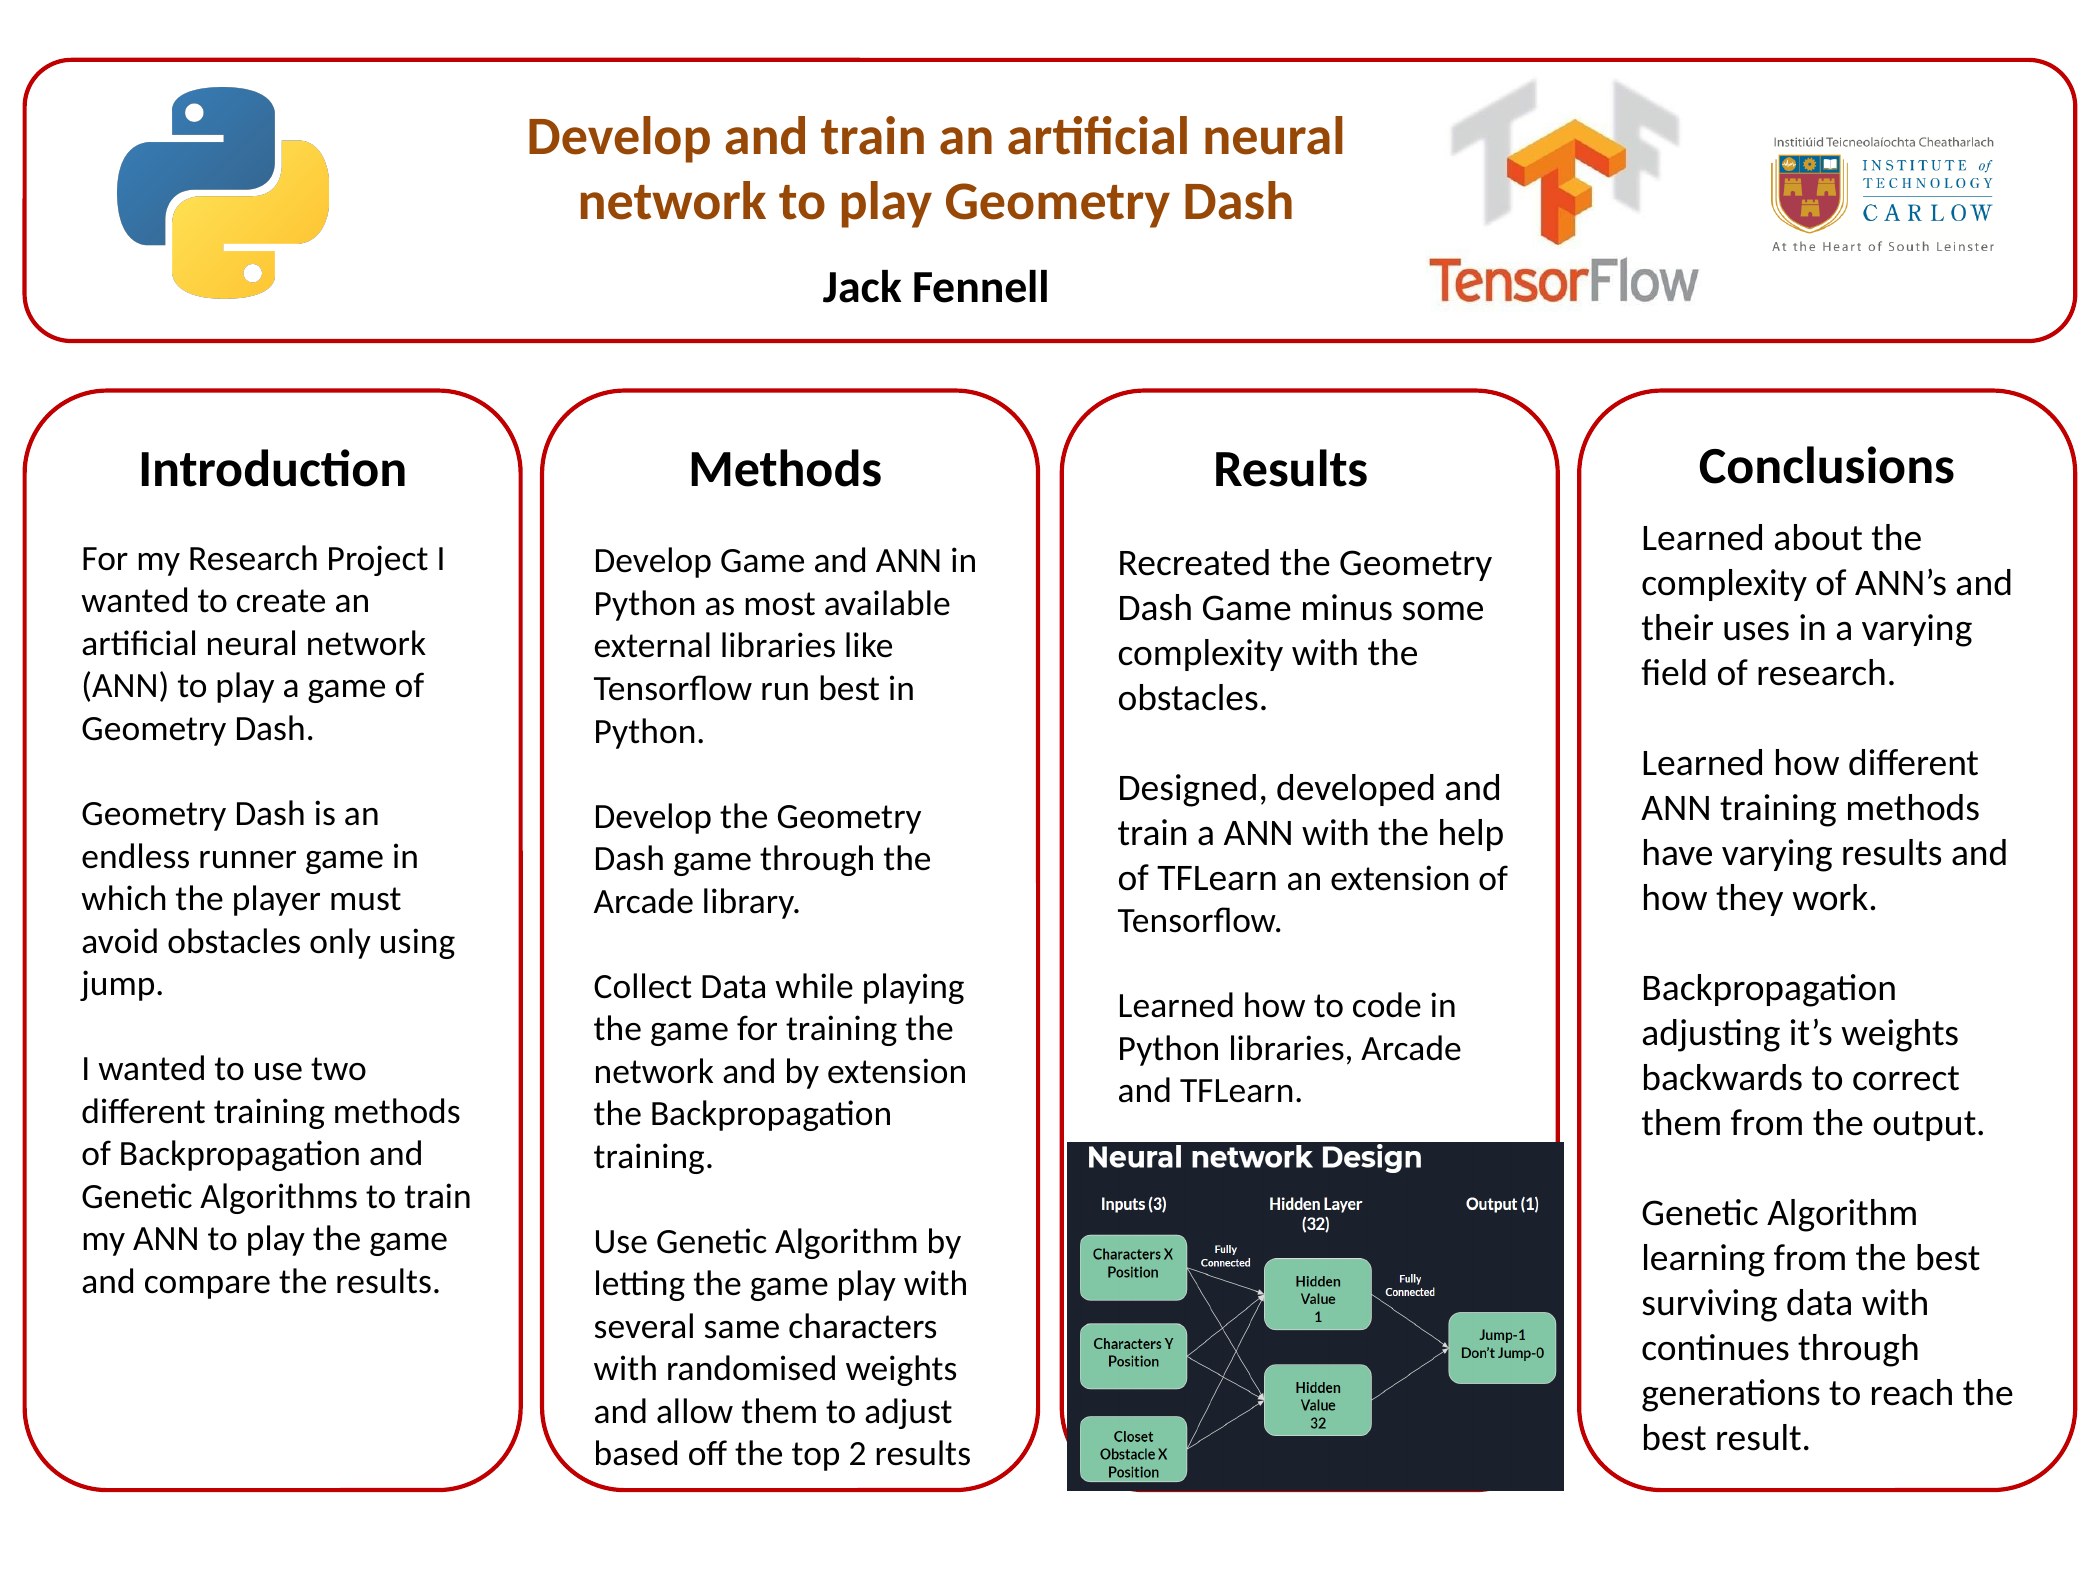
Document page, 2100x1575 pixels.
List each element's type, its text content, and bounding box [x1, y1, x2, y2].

text_box Develop Game and ANN in Python as most available external libraries like Tensorflow run best in Python. Develop the Geometry Dash game through the Arcade library. Collect Data while playing the game for training the network and by extension the Backpropagation training. Use Genetic Algorithm by letting the game play with several same characters with randomised weights and allow them to adjust based off the top 2 results [578, 530, 1002, 1575]
text_box [24, 59, 2076, 342]
text_box For my Research Project I wanted to create an artificial neural network (ANN) to play a game of Geometry Dash. Geometry Dash is an endless runner game in which the player must avoid obstacles only using jump. I wanted to use two different training methods of Backpropagation and Genetic Algorithms to train my ANN to play the game and compare the results. [66, 527, 490, 1308]
text_box [24, 390, 521, 1491]
text_box [1579, 390, 2076, 1482]
picture [1425, 76, 1702, 325]
text_box Results [1192, 423, 1392, 508]
text_box [1061, 390, 1558, 1414]
text_box [542, 390, 1039, 1476]
text_box Introduction [117, 423, 432, 508]
text_box Jack Fennell [787, 246, 1086, 323]
picture [117, 87, 329, 299]
text_box Methods [667, 423, 906, 508]
text_box Develop and train an artificial neural network to play Geometry Dash [465, 89, 1408, 241]
picture [1771, 135, 1994, 251]
text_box Learned about the complexity of ANN’s and their uses in a varying field of research. Learned how different ANN training methods have varying results and how they work. Backpropagation adjusting it’s weights backwards to correct them from the output. Genetic Algorithm learning from the best surviving data with continues through generations to reach the best result. [1626, 505, 2050, 1575]
text_box Recreated the Geometry Dash Game minus some complexity with the obstacles. Designed, developed and train a ANN with the help of TFLearn an extension of Tensorflow. Learned how to code in Python libraries, Arcade and TFLearn. [1102, 529, 1526, 1118]
text_box Conclusions [1677, 421, 1977, 505]
picture [1067, 1142, 1564, 1491]
